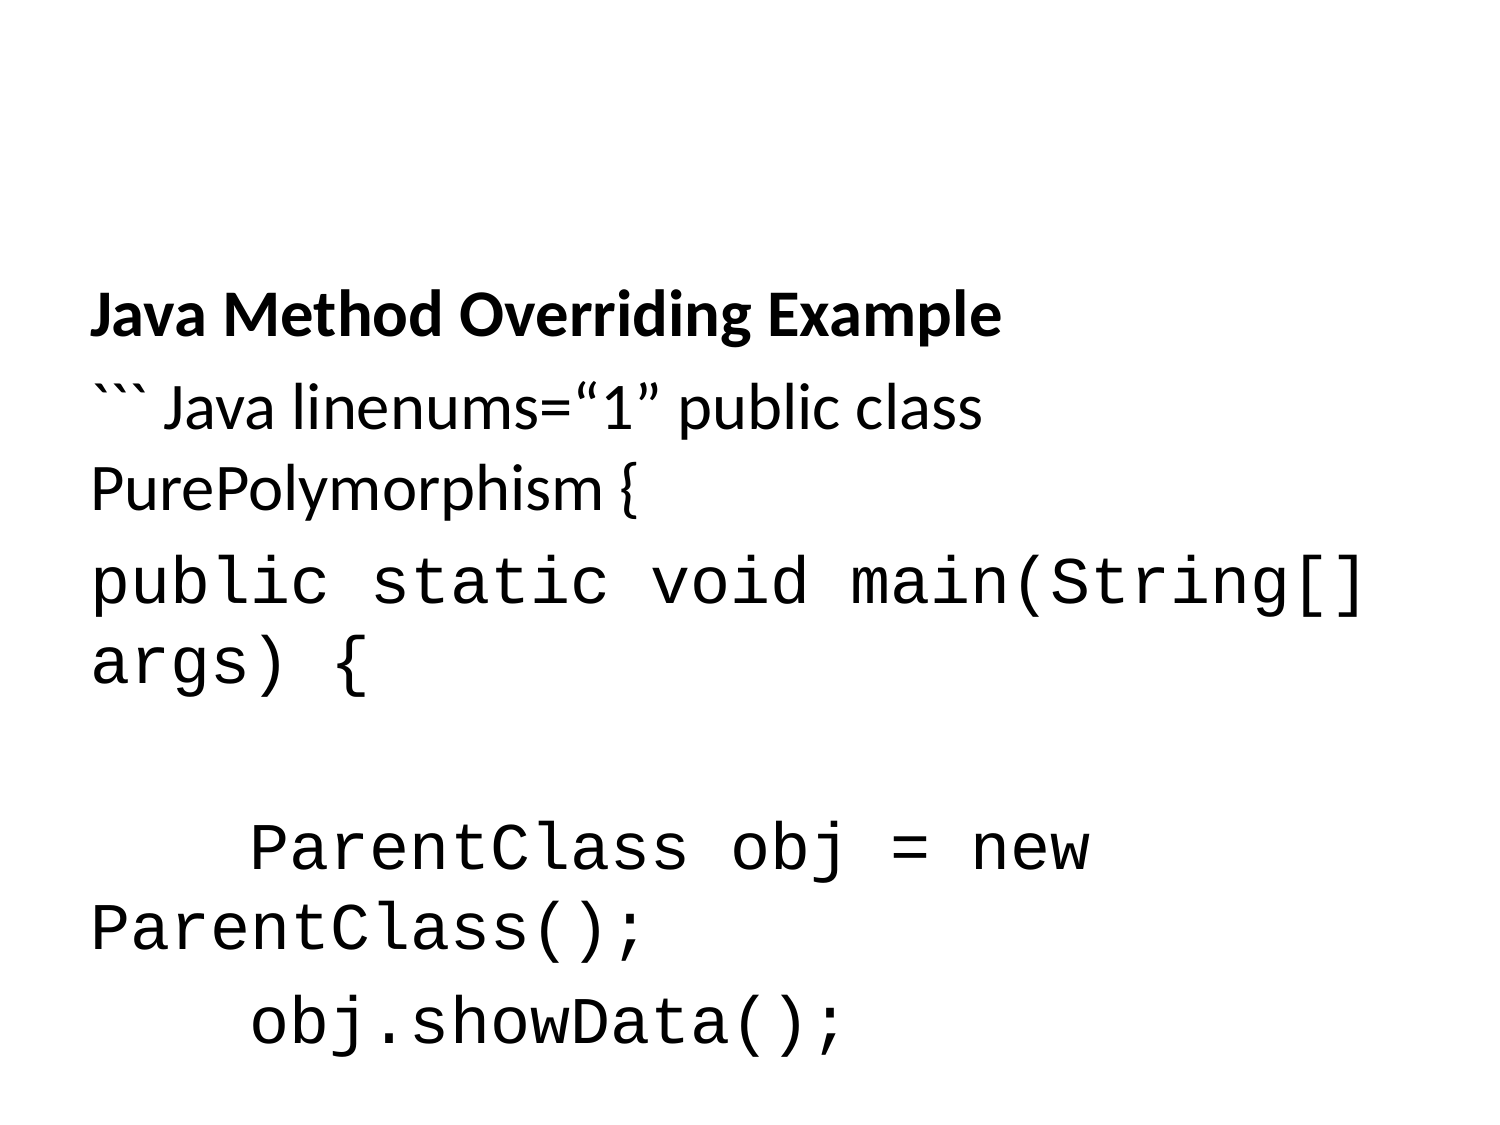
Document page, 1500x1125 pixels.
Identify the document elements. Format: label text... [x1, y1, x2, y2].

list Java Method Overriding Example ``` Java linenums=“1” public class PurePolymorphism { public static void main(String[] args) { ParentClass obj = new ParentClass(); obj.showData(); obj = new ChildClass(); obj.showData(); } } --- ### Rules for method overriding While overriding a method, we must follow the below list of rules. - Static methods can not be overridden. - Final methods can not be overridden. - Private methods can not be overridden. - Constructor can not be overridden. - An abstract method must be overridden. - Use super keyword to invoke overridden method from child class. --- ### Rules for method overriding - The return type of the overriding method must be same as the parent has it. - The access specifier of the overriding method can be changed, but the visibility must increase but not decrease. For example, a protected method in the parent class can be made public, but not private, in the child class. --- ### Rules for method overriding - If the overridden method does not throw an exception in the parent class, then the child class overriding method can only throw the unchecked exception, throwing a checked exception is not allowed. - If the parent class overridden method does throw an exception, then the child class overriding method can only throw the same, or subclass exception, or it may not throw any exception. --- ### Method Overriding Example ``` Java linenums="1" class Animal { public void displayInfo() { System.out.println("I am an animal."); } } class Dog extends Animal { @Override public void displayInfo() { System.out.println("I am a dog."); } } class Main { public static void main(String[] args) { Dog d1 = new Dog(); d1.displayInfo(); } } [75, 262, 1425, 1005]
